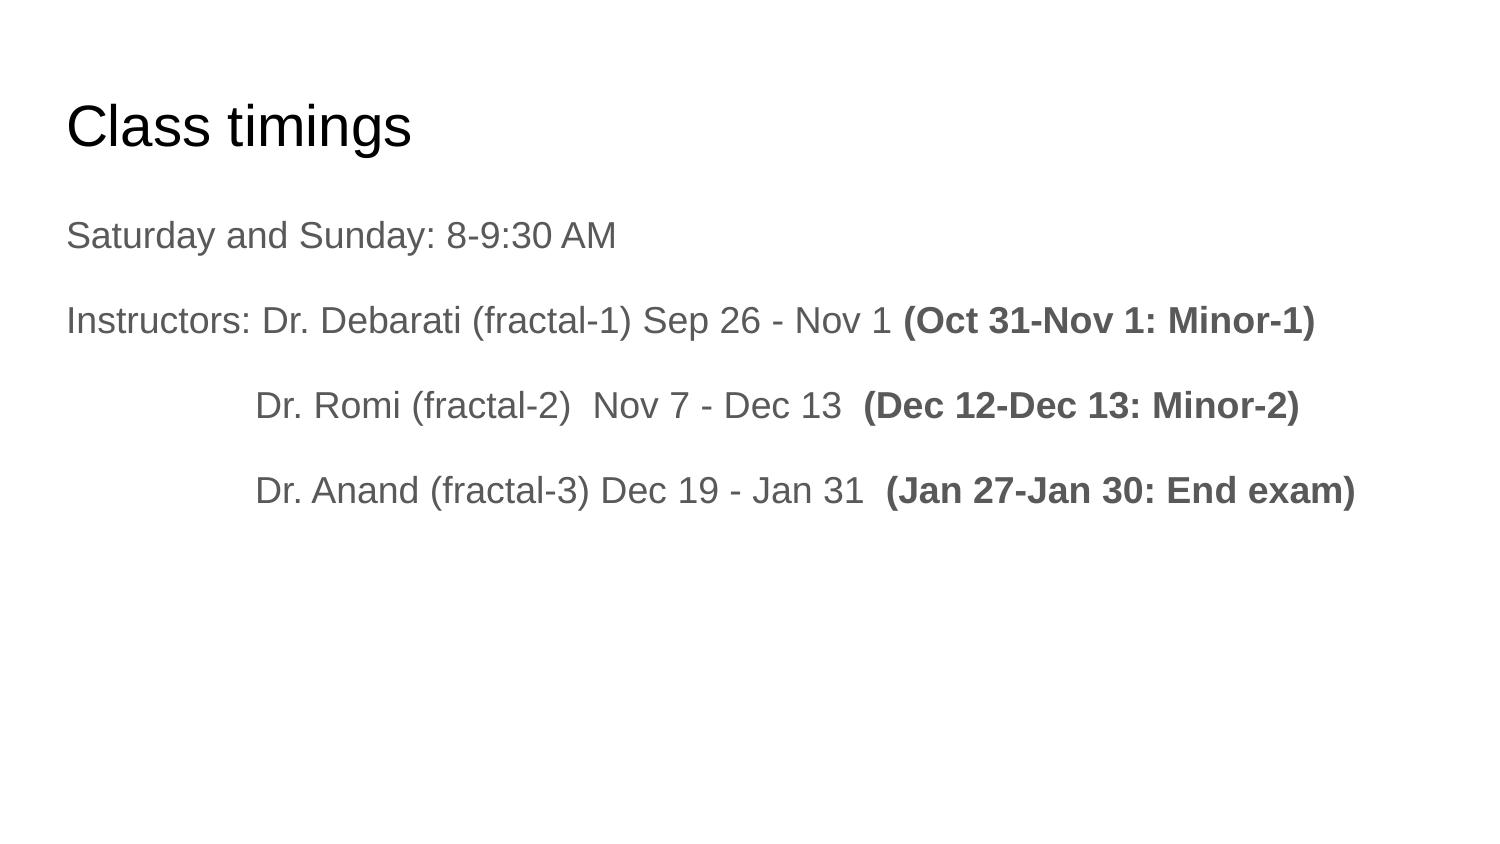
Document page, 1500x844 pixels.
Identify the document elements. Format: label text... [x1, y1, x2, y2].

list Saturday and Sunday: 8-9:30 AM Instructors: Dr. Debarati (fractal-1) Sep 26 - Nov 1 (Oct 31-Nov 1: Minor-1) Dr. Romi (fractal-2) Nov 7 - Dec 13 (Dec 12-Dec 13: Minor-2) Dr. Anand (fractal-3) Dec 19 - Jan 31 (Jan 27-Jan 30: End exam) [51, 189, 1449, 750]
title Class timings [51, 72, 1449, 167]
